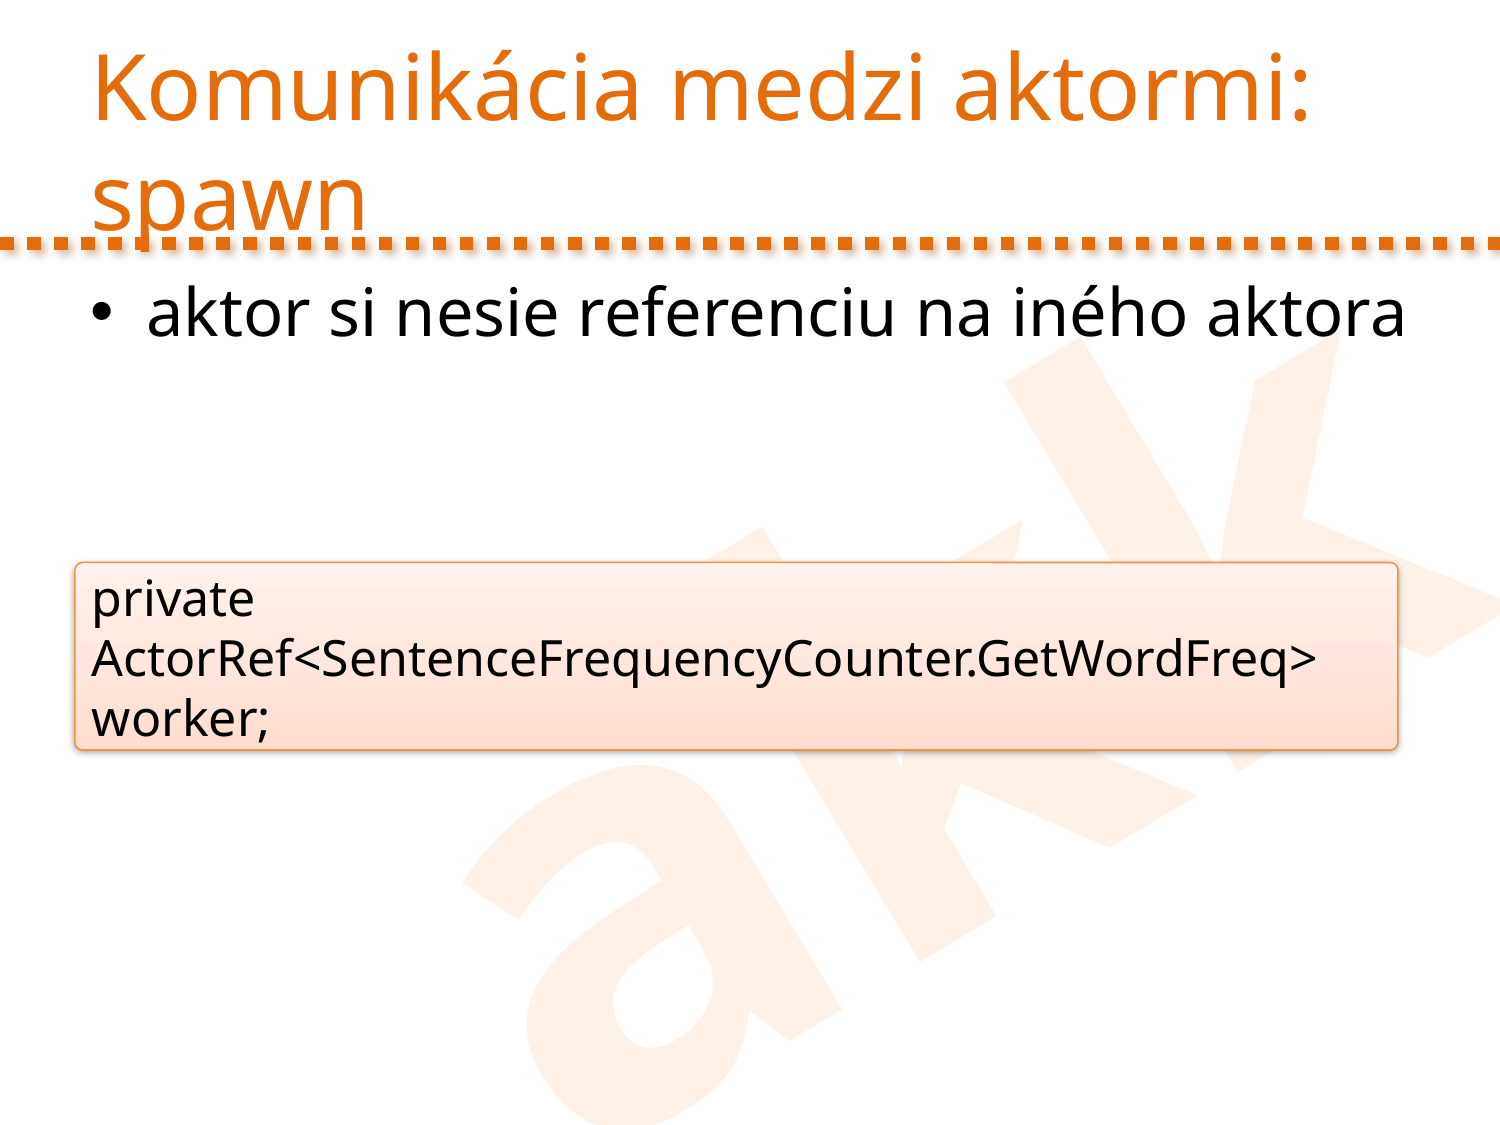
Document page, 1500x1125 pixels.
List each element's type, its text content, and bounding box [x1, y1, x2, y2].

title Komunikácia medzi aktormi: spawn [75, 45, 1425, 233]
list aktor si nesie referenciu na iného aktora [75, 262, 1425, 1005]
text_box private ActorRef<SentenceFrequencyCounter.GetWordFreq> worker; [74, 561, 1399, 751]
